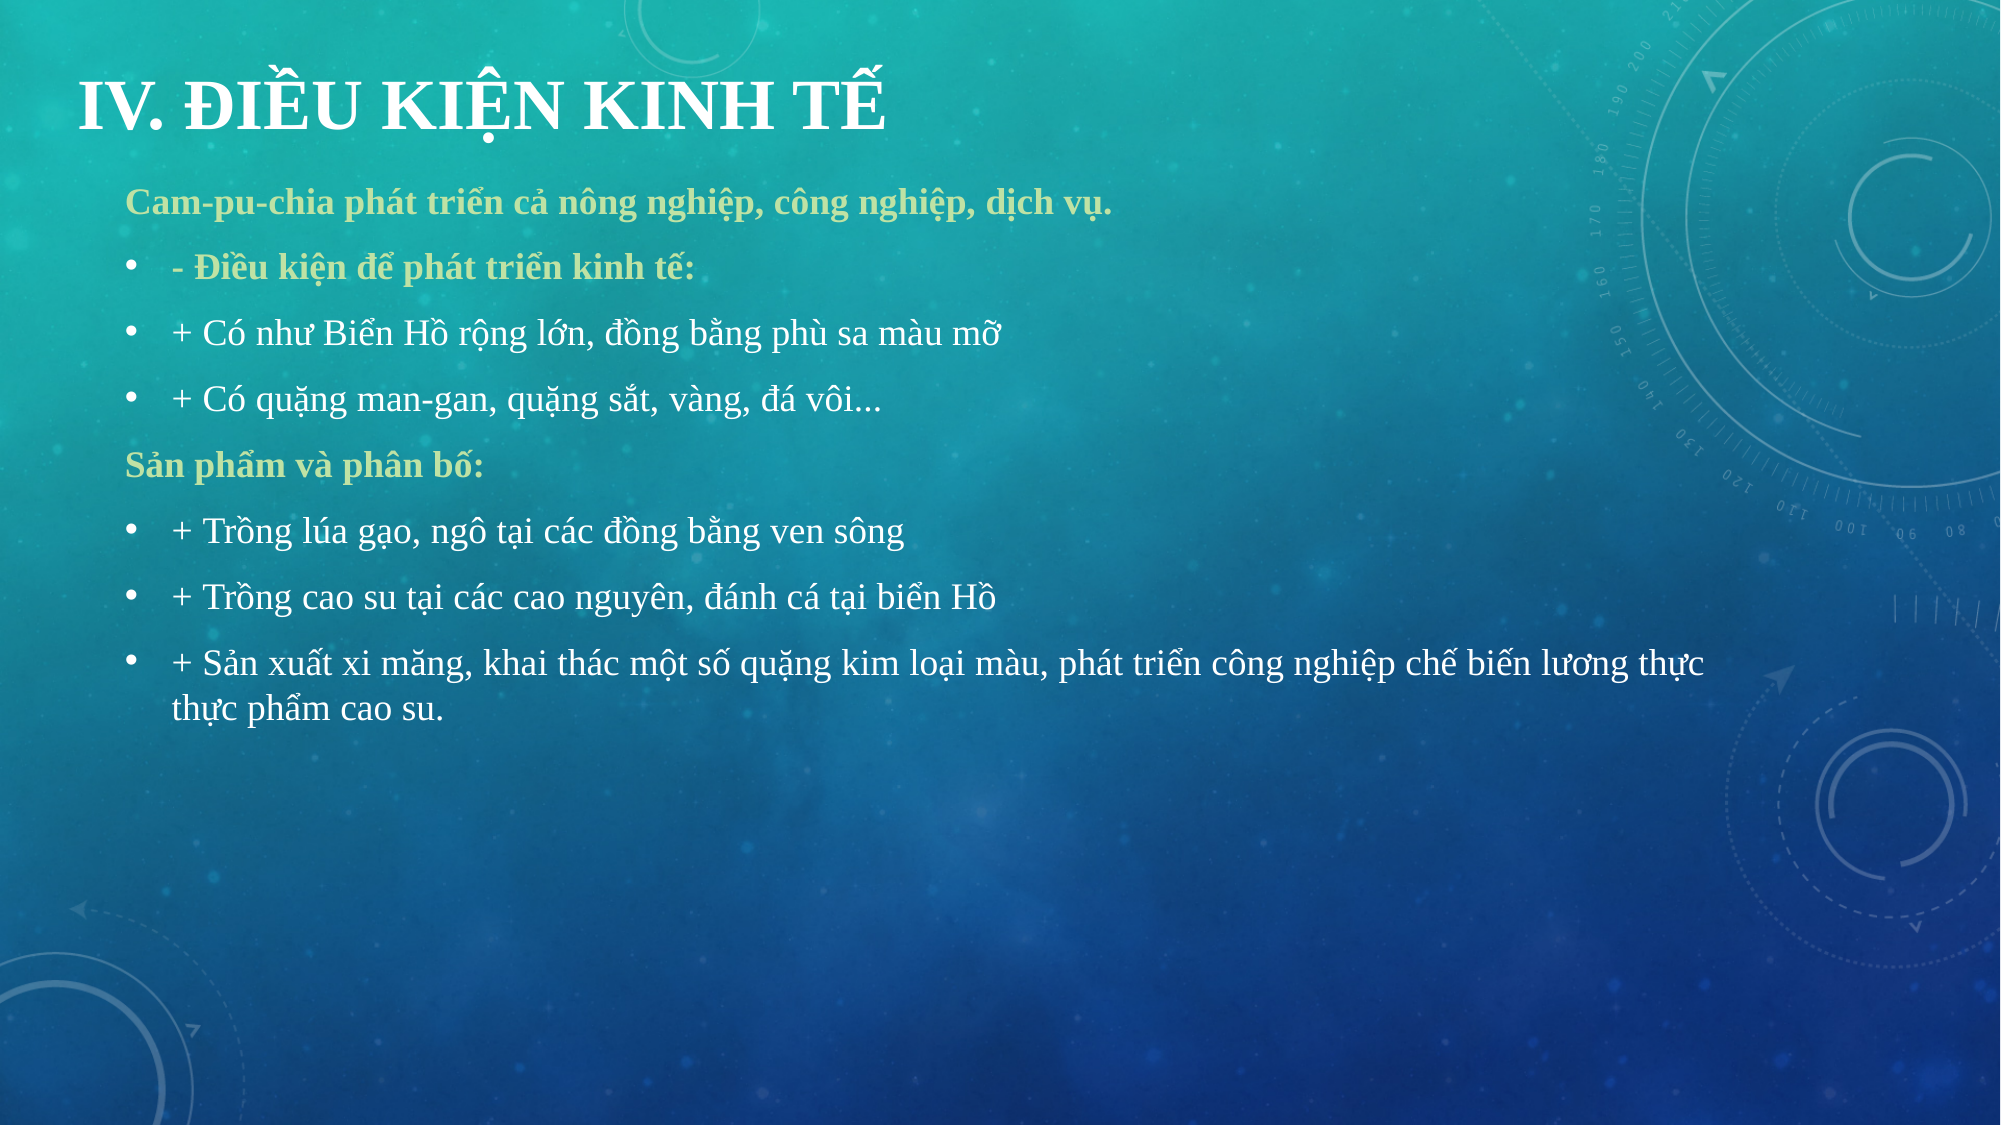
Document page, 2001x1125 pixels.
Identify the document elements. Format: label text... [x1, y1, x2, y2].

title iv. Điều kiện kinh tế [62, 49, 1661, 152]
list Cam-pu-chia phát triển cả nông nghiệp, công nghiệp, dịch vụ. - Điều kiện để phát triển kinh tế: + Có như Biển Hồ rộng lớn, đồng bằng phù sa màu mỡ + Có quặng man-gan, quặng sắt, vàng, đá vôi... Sản phẩm và phân bố: + Trồng lúa gạo, ngô tại các đồng bằng ven sông + Trồng cao su tại các cao nguyên, đánh cá tại biển Hồ + Sản xuất xi măng, khai thác một số quặng kim loại màu, phát triển công nghiệp chế biến lương thực thực phẩm cao su. [109, 83, 1772, 821]
picture [0, 0, 2001, 1125]
